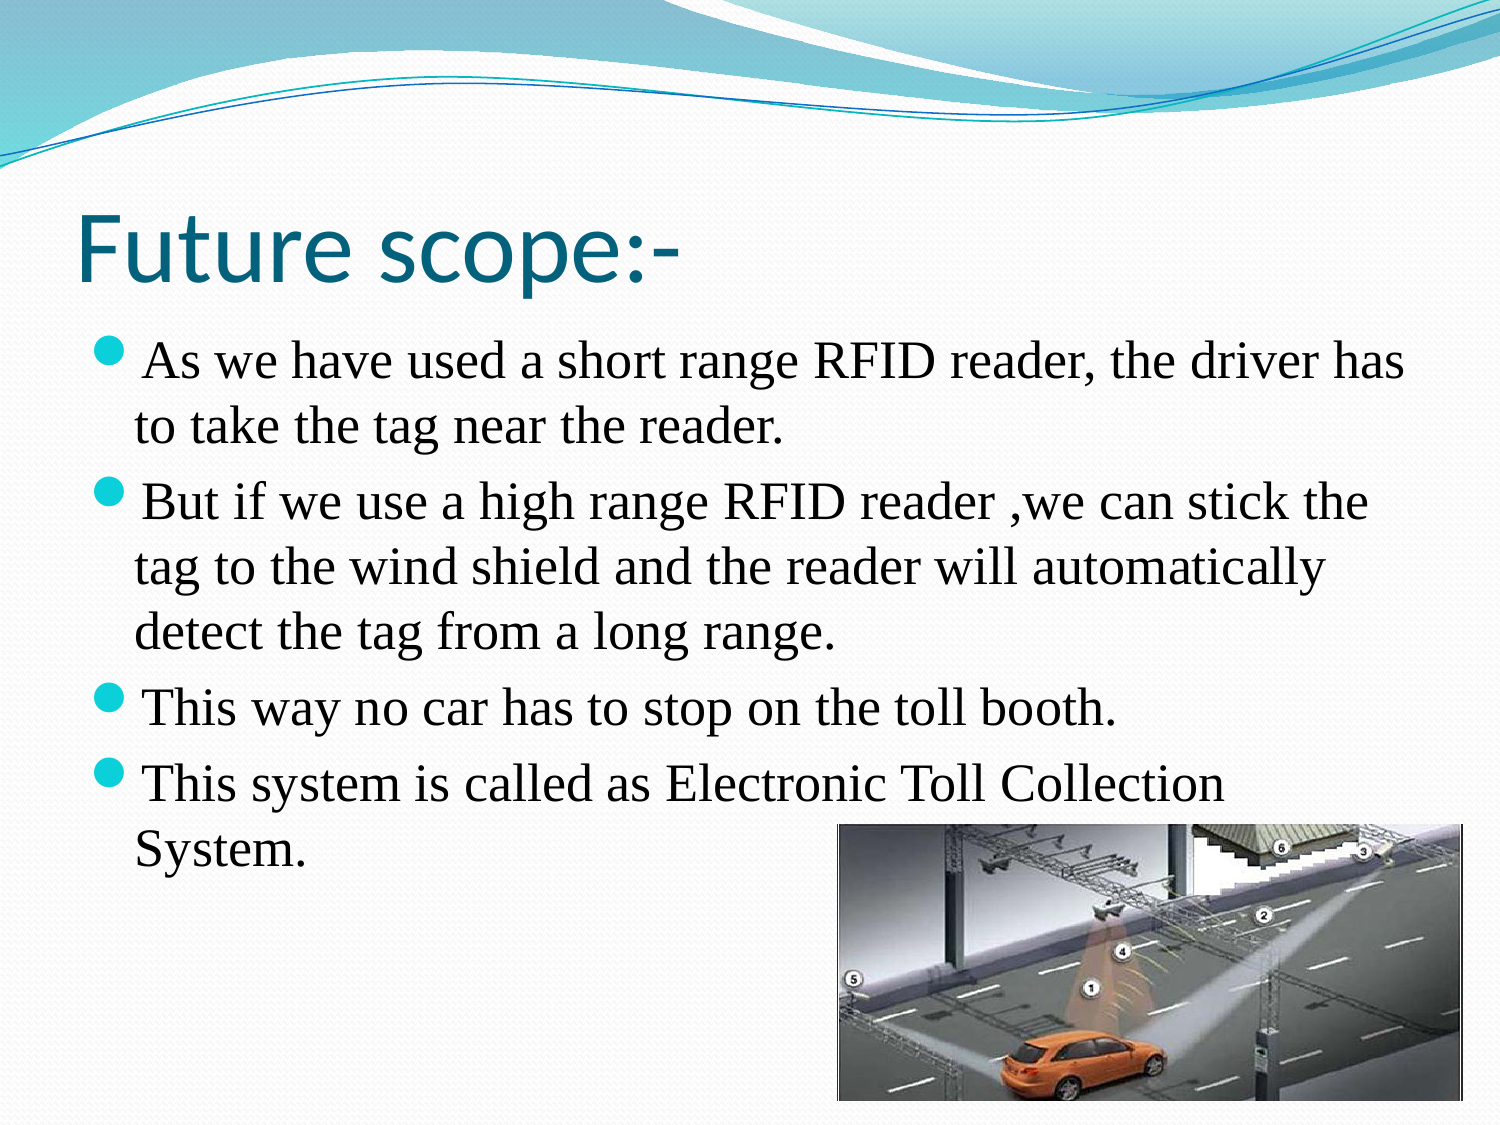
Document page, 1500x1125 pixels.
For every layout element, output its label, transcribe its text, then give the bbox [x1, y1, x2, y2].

picture [837, 824, 1463, 1102]
title Future scope:- [75, 115, 1425, 303]
list As we have used a short range RFID reader, the driver has to take the tag near the reader. But if we use a high range RFID reader ,we can stick the tag to the wind shield and the reader will automatically detect the tag from a long range. This way no car has to stop on the toll booth. This system is called as Electronic Toll Collection System. [75, 317, 1425, 1038]
